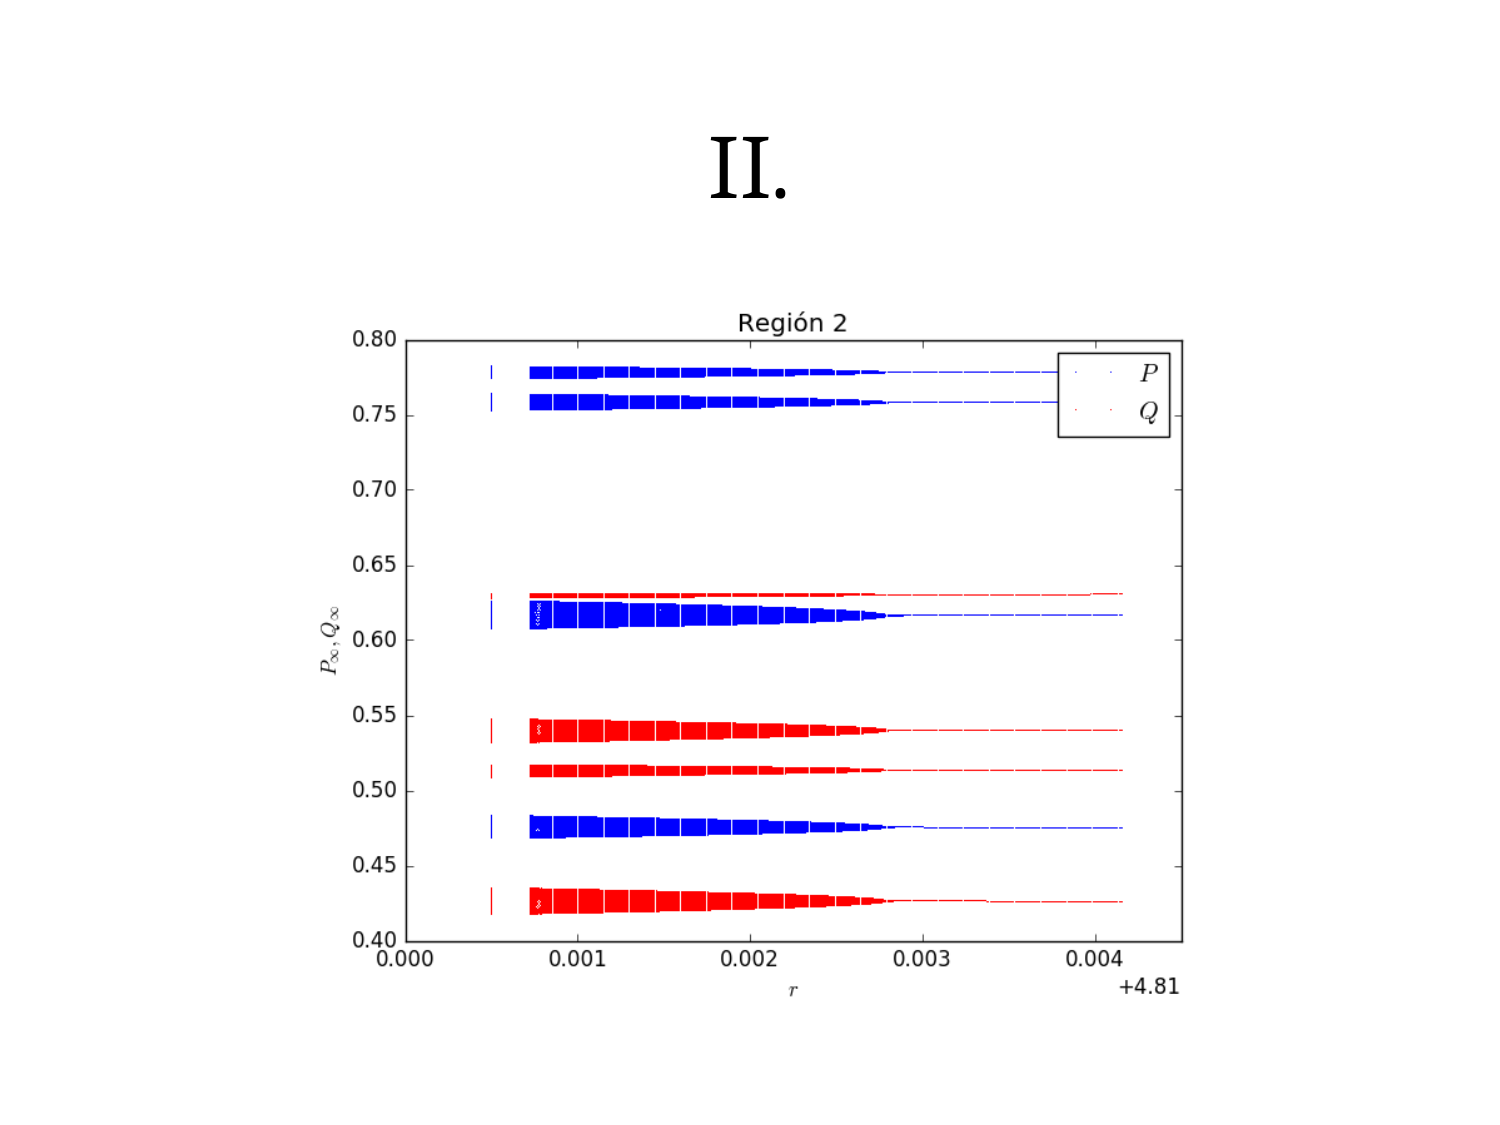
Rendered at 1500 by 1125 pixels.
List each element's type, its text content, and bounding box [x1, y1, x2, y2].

title II. [103, 59, 1397, 278]
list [307, 299, 1193, 1014]
